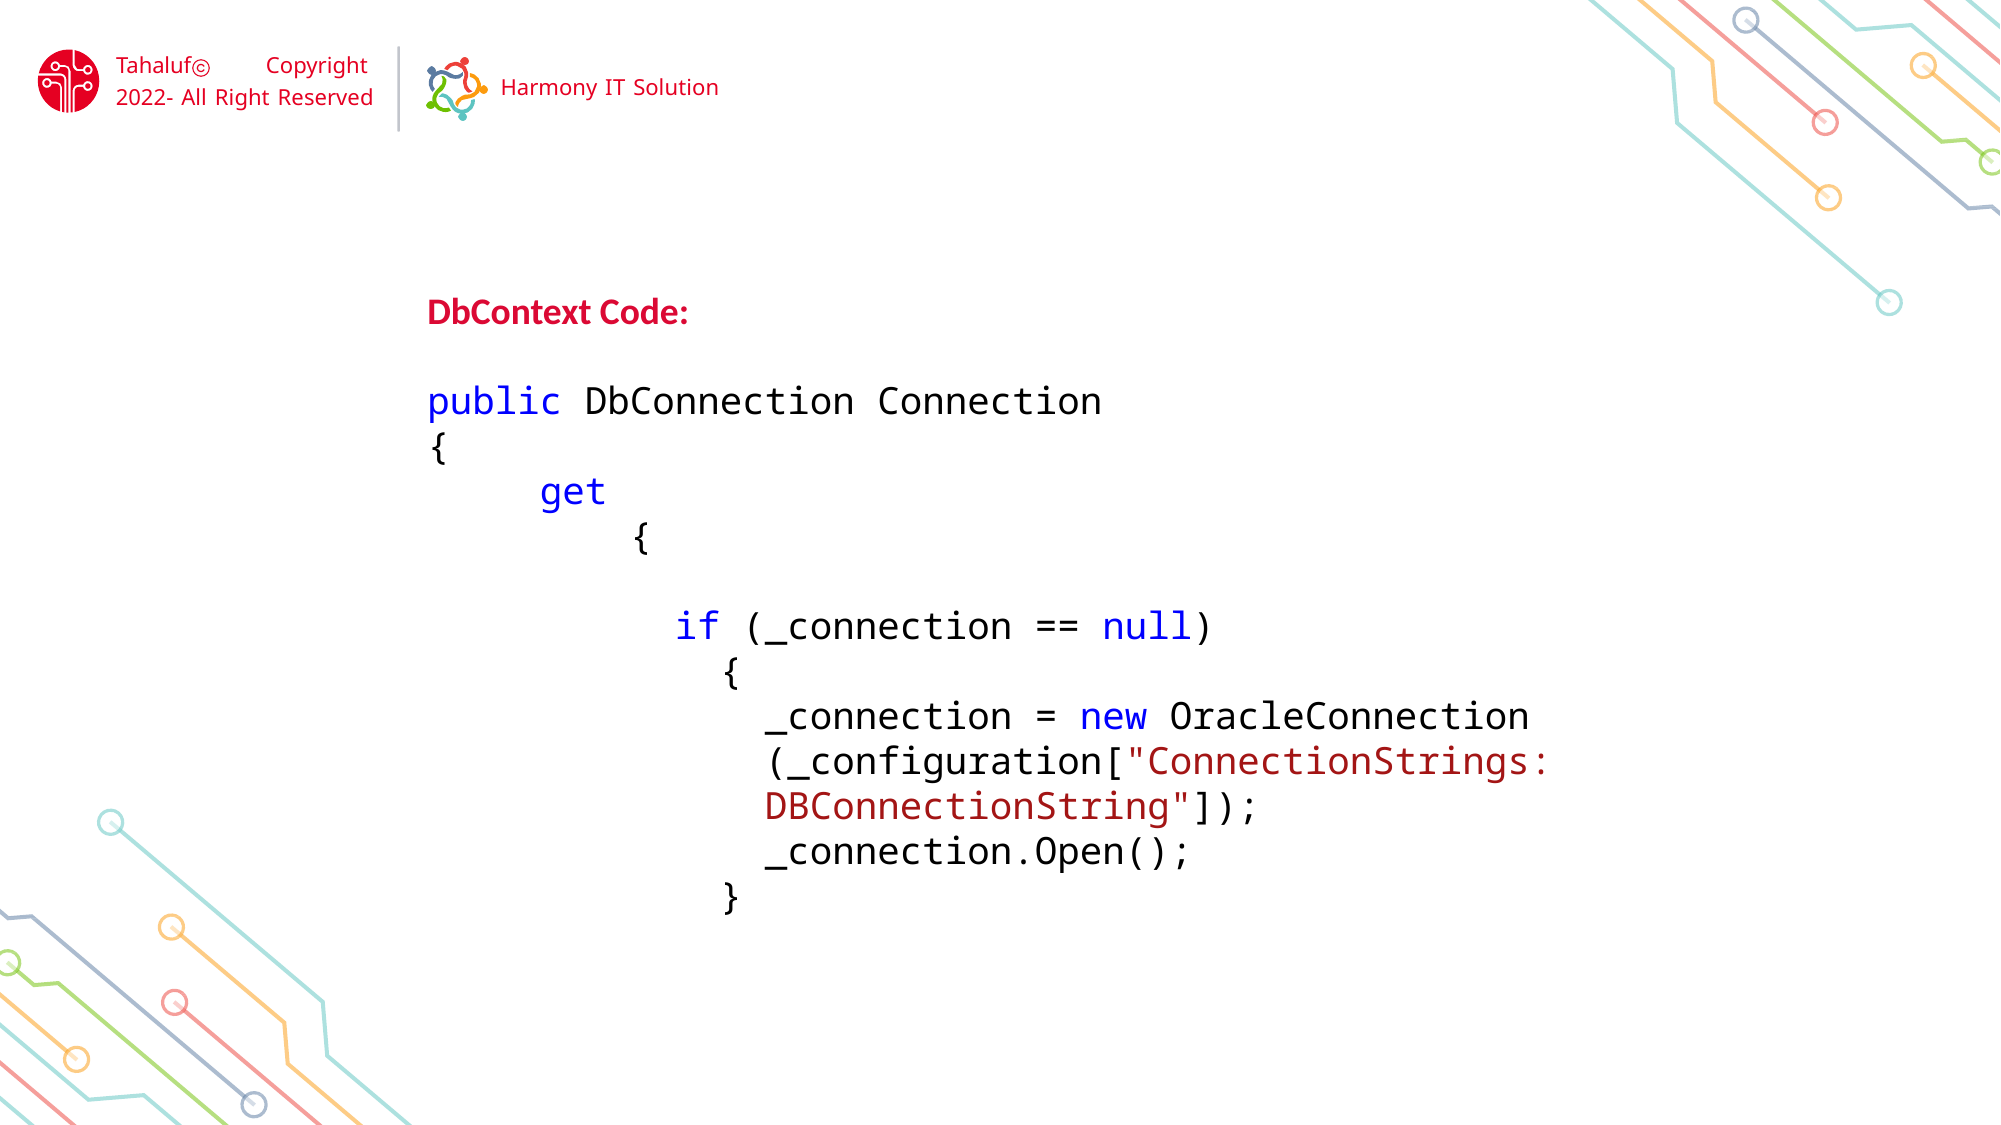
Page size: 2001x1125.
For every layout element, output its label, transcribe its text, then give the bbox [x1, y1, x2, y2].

text_box Tahaluf Copyright 2022- All Right Reserved [114, 45, 378, 110]
text_box [37, 49, 100, 113]
text_box Harmony IT Solution [499, 71, 733, 100]
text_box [0, 808, 413, 1125]
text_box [1587, 0, 2000, 317]
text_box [426, 57, 488, 121]
text_box DbContext Code: public DbConnection Connection { get { if (_connection == null) { _connection = new OracleConnection (_configuration["ConnectionStrings: DBConnectionString"]); _connection.Open(); } [412, 279, 2000, 925]
picture [192, 59, 210, 77]
